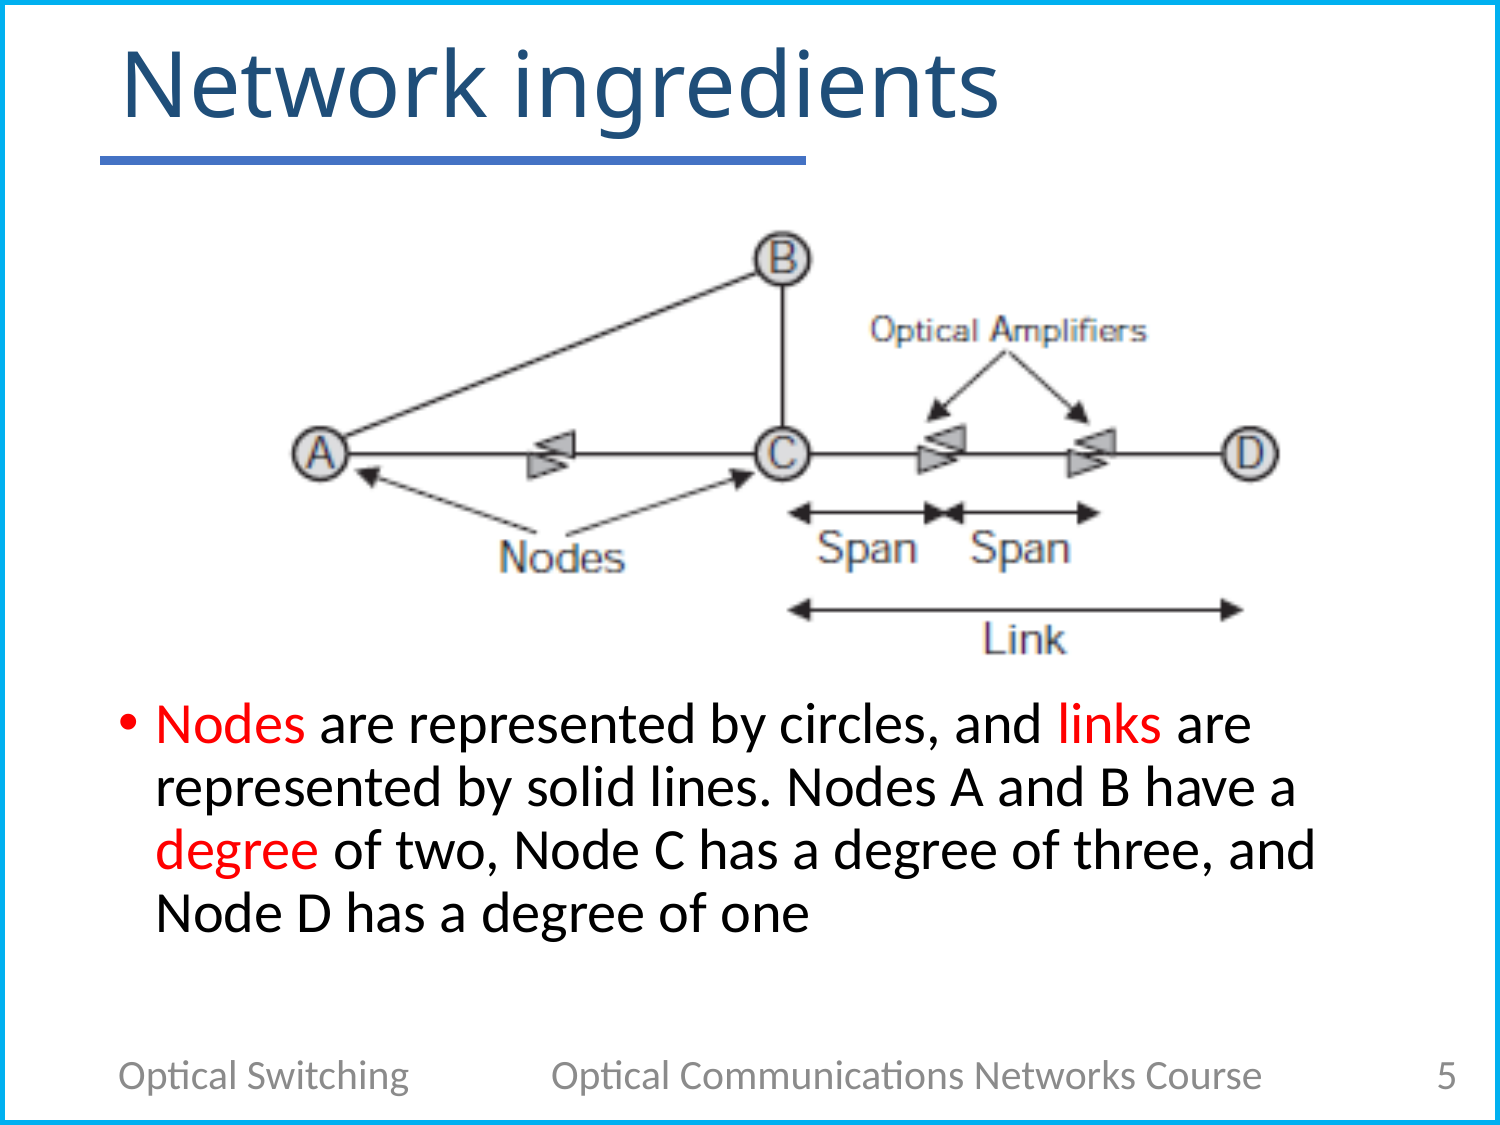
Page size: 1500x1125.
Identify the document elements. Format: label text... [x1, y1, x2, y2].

slide_number Optical Switching [103, 1042, 441, 1103]
title Network ingredients [104, 23, 1399, 152]
list Nodes are represented by circles, and links are represented by solid lines. Nodes A and B have a degree of two, Node C has a degree of three, and Node D has a degree of one [103, 685, 1399, 1014]
picture [228, 170, 1323, 675]
footer Optical Communications Networks Course [496, 1042, 1317, 1103]
slide_number 5 [1369, 1042, 1473, 1103]
